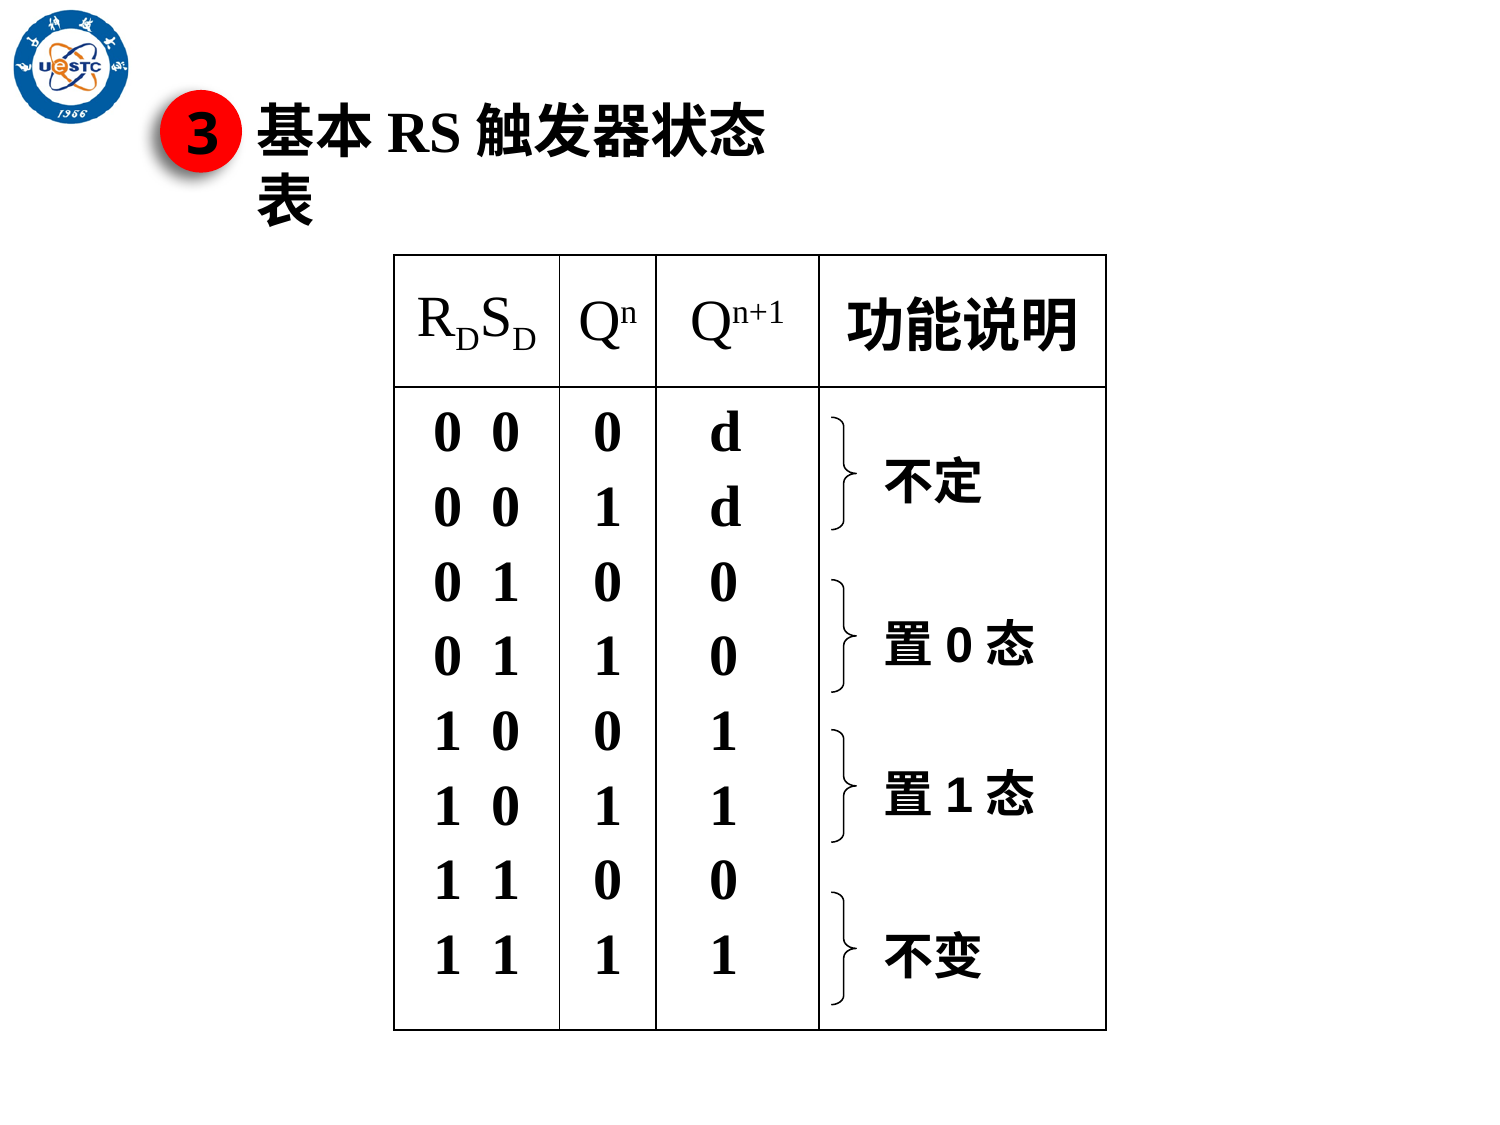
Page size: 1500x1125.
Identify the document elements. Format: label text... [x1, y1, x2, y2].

table_cell [560, 388, 655, 392]
table_cell [560, 1020, 655, 1029]
table_cell [657, 388, 818, 392]
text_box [418, 393, 1082, 1012]
text_box 3 [157, 87, 245, 175]
table_header Qn [560, 256, 655, 386]
table_header 功能说明 [820, 256, 1105, 386]
table_header Qn+1 [657, 256, 818, 386]
table_cell [820, 388, 1105, 1029]
table_header RDSD [395, 256, 559, 386]
table_cell [395, 388, 559, 1029]
text_box 基本RS触发器状态表 [242, 86, 832, 242]
table_cell [657, 1020, 818, 1029]
picture [6, 8, 136, 126]
